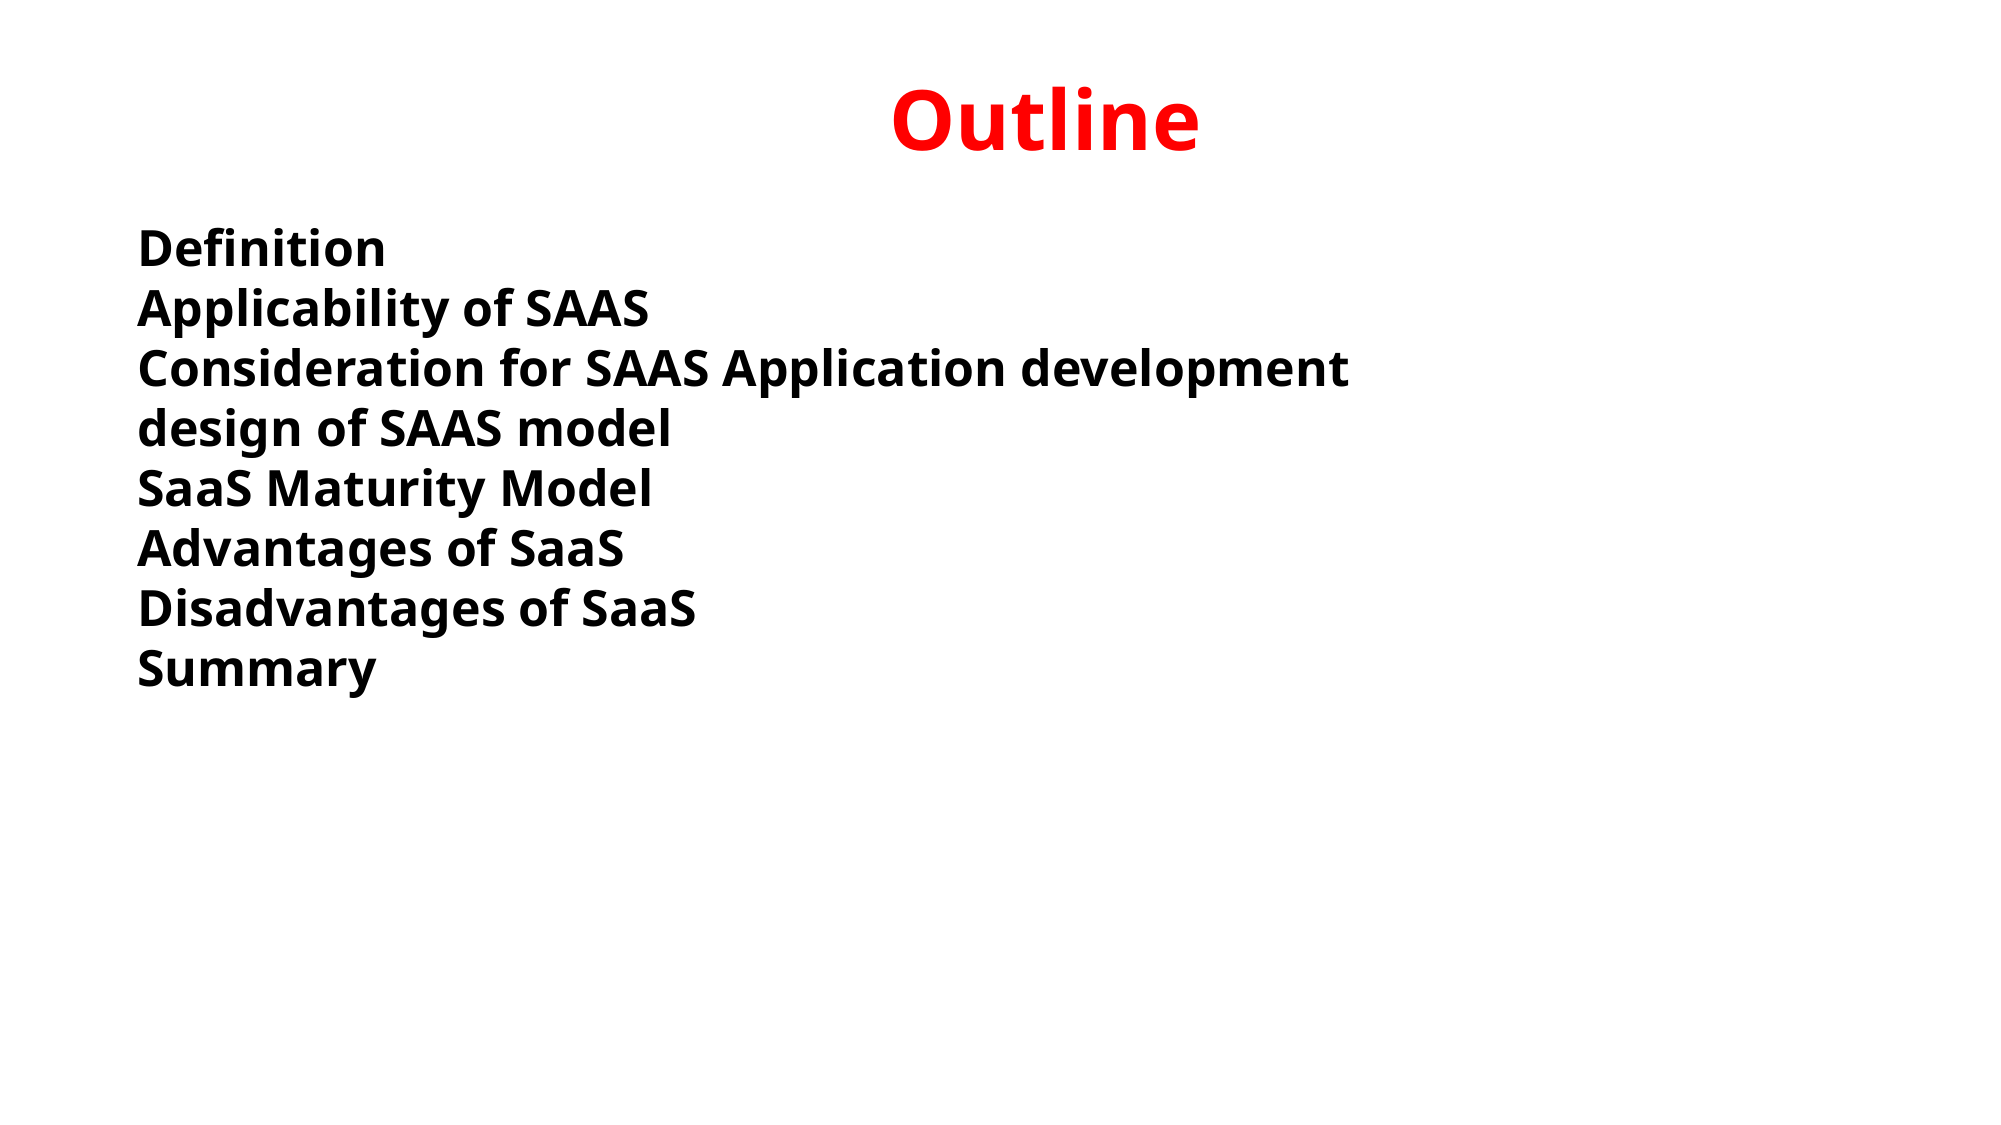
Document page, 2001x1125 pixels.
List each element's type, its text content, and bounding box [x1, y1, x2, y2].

text_box Definition Applicability of SAAS Consideration for SAAS Application development design of SAAS model SaaS Maturity Model Advantages of SaaS Disadvantages of SaaS Summary [137, 200, 2000, 746]
title Outline [887, 21, 1263, 200]
